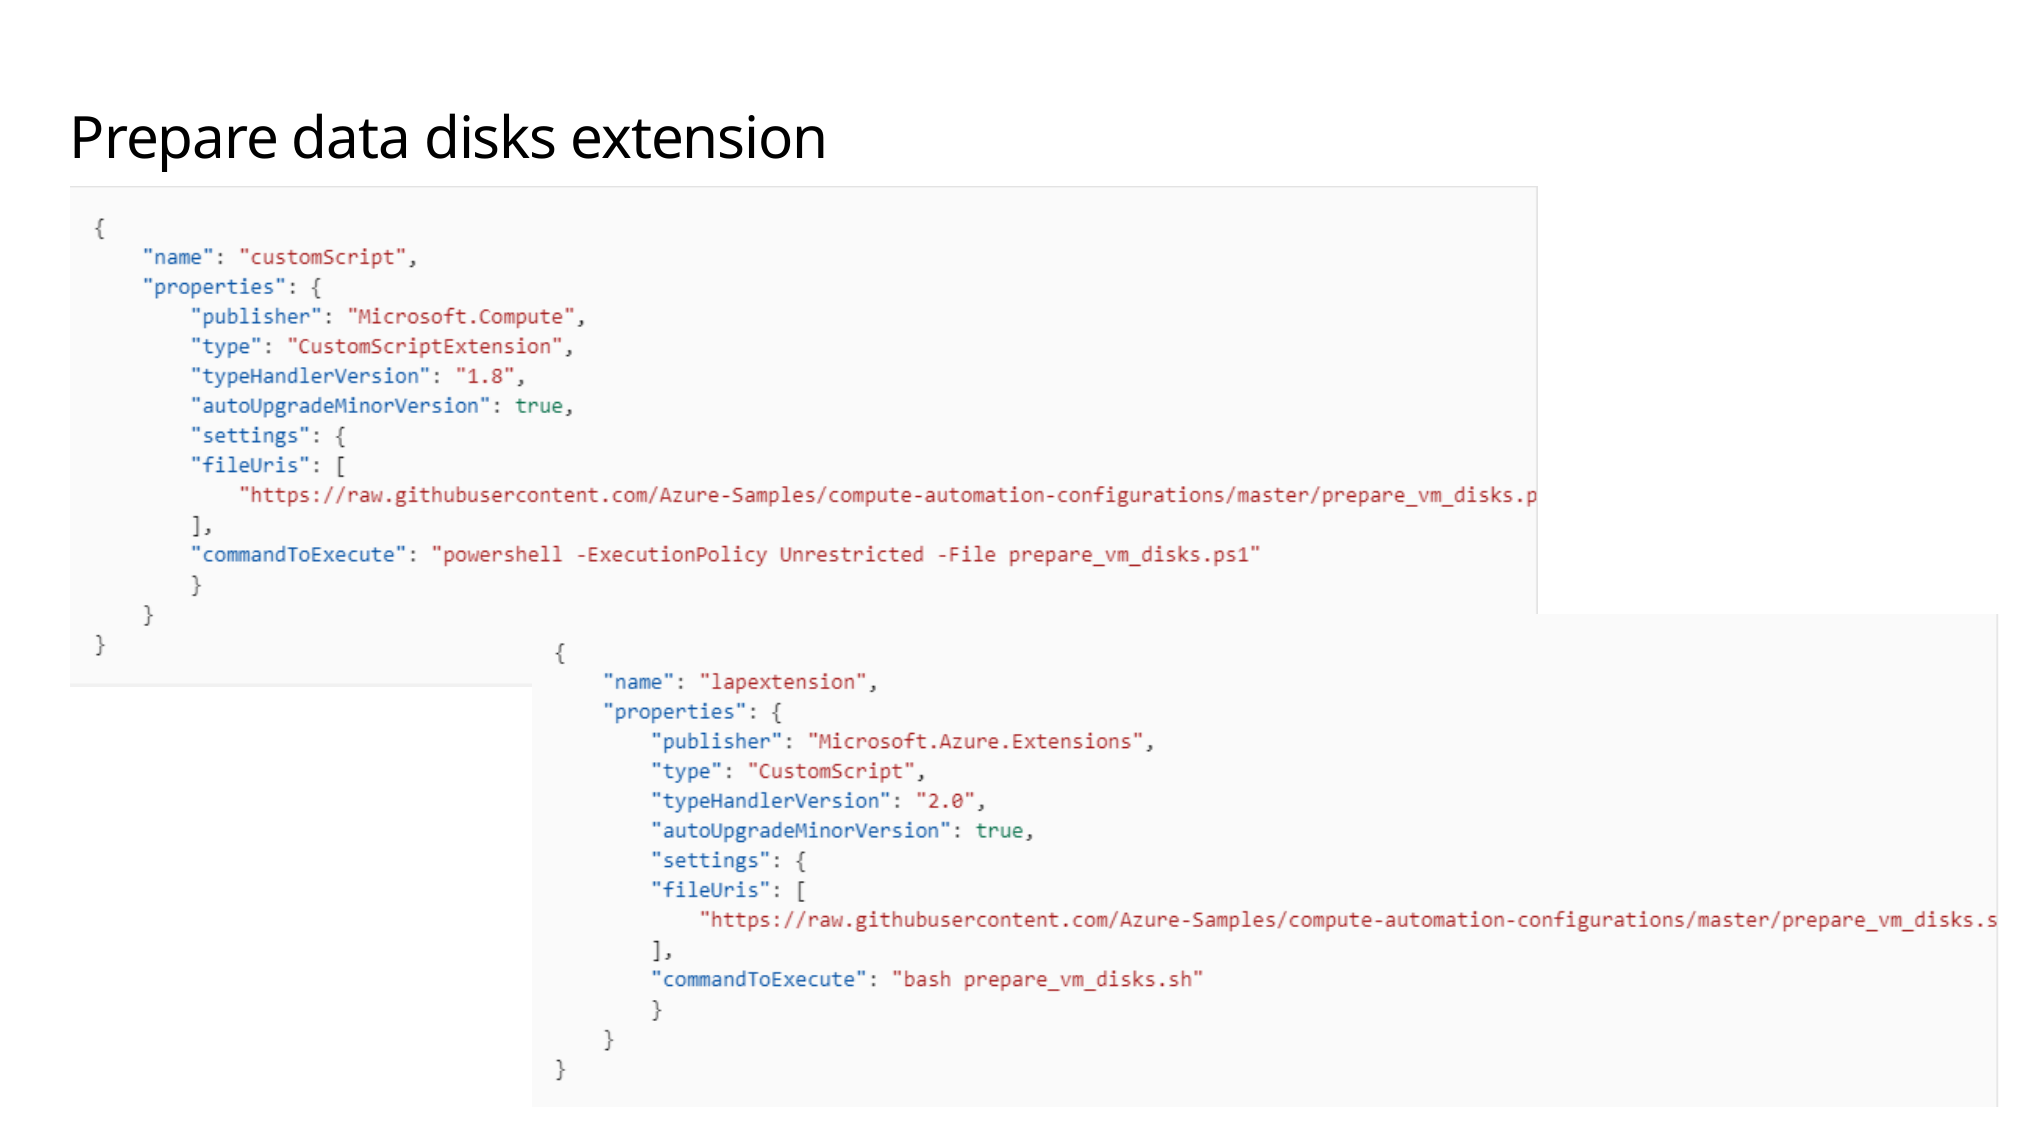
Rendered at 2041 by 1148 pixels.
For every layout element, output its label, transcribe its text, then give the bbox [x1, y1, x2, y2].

title Prepare data disks extension [70, 103, 1268, 186]
picture [69, 186, 2003, 1108]
